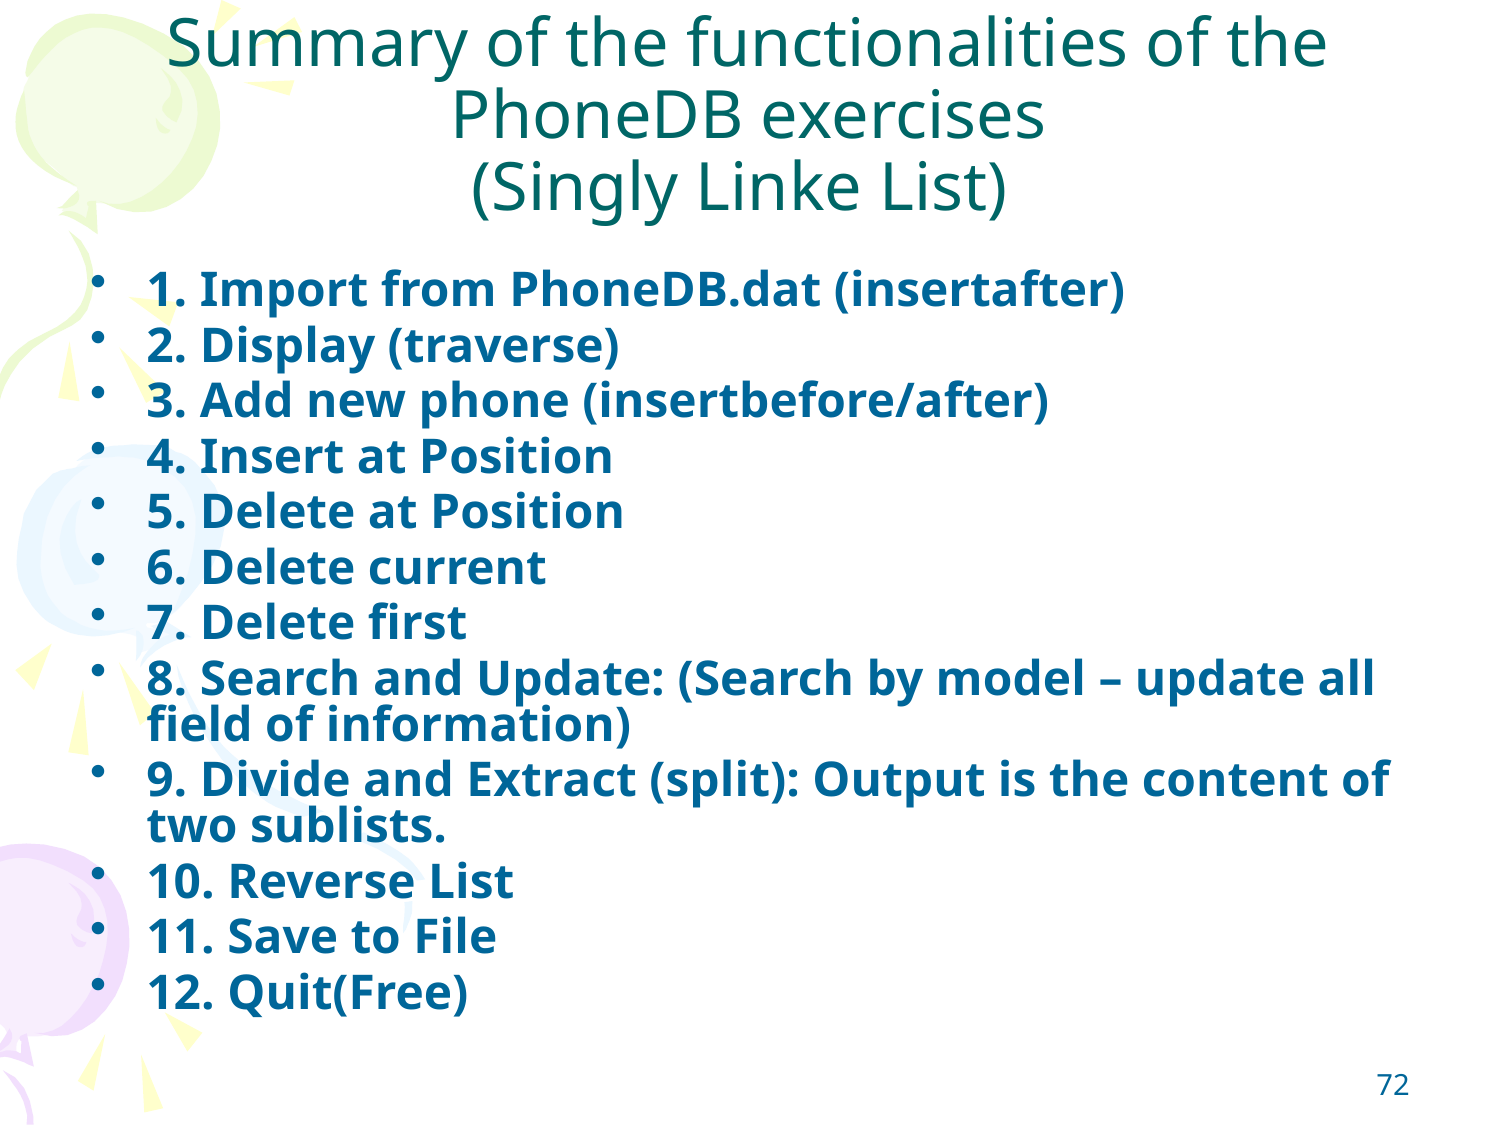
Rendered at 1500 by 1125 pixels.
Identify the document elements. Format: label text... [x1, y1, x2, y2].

list 1. Import from PhoneDB.dat (insertafter) 2. Display (traverse) 3. Add new phone (insertbefore/after) 4. Insert at Position 5. Delete at Position 6. Delete current 7. Delete first 8. Search and Update: (Search by model – update all field of information) 9. Divide and Extract (split): Output is the content of two sublists. 10. Reverse List 11. Save to File 12. Quit(Free) [74, 262, 1426, 1125]
title Summary of the functionalities of the PhoneDB exercises (Singly Linke List) [72, 16, 1426, 233]
